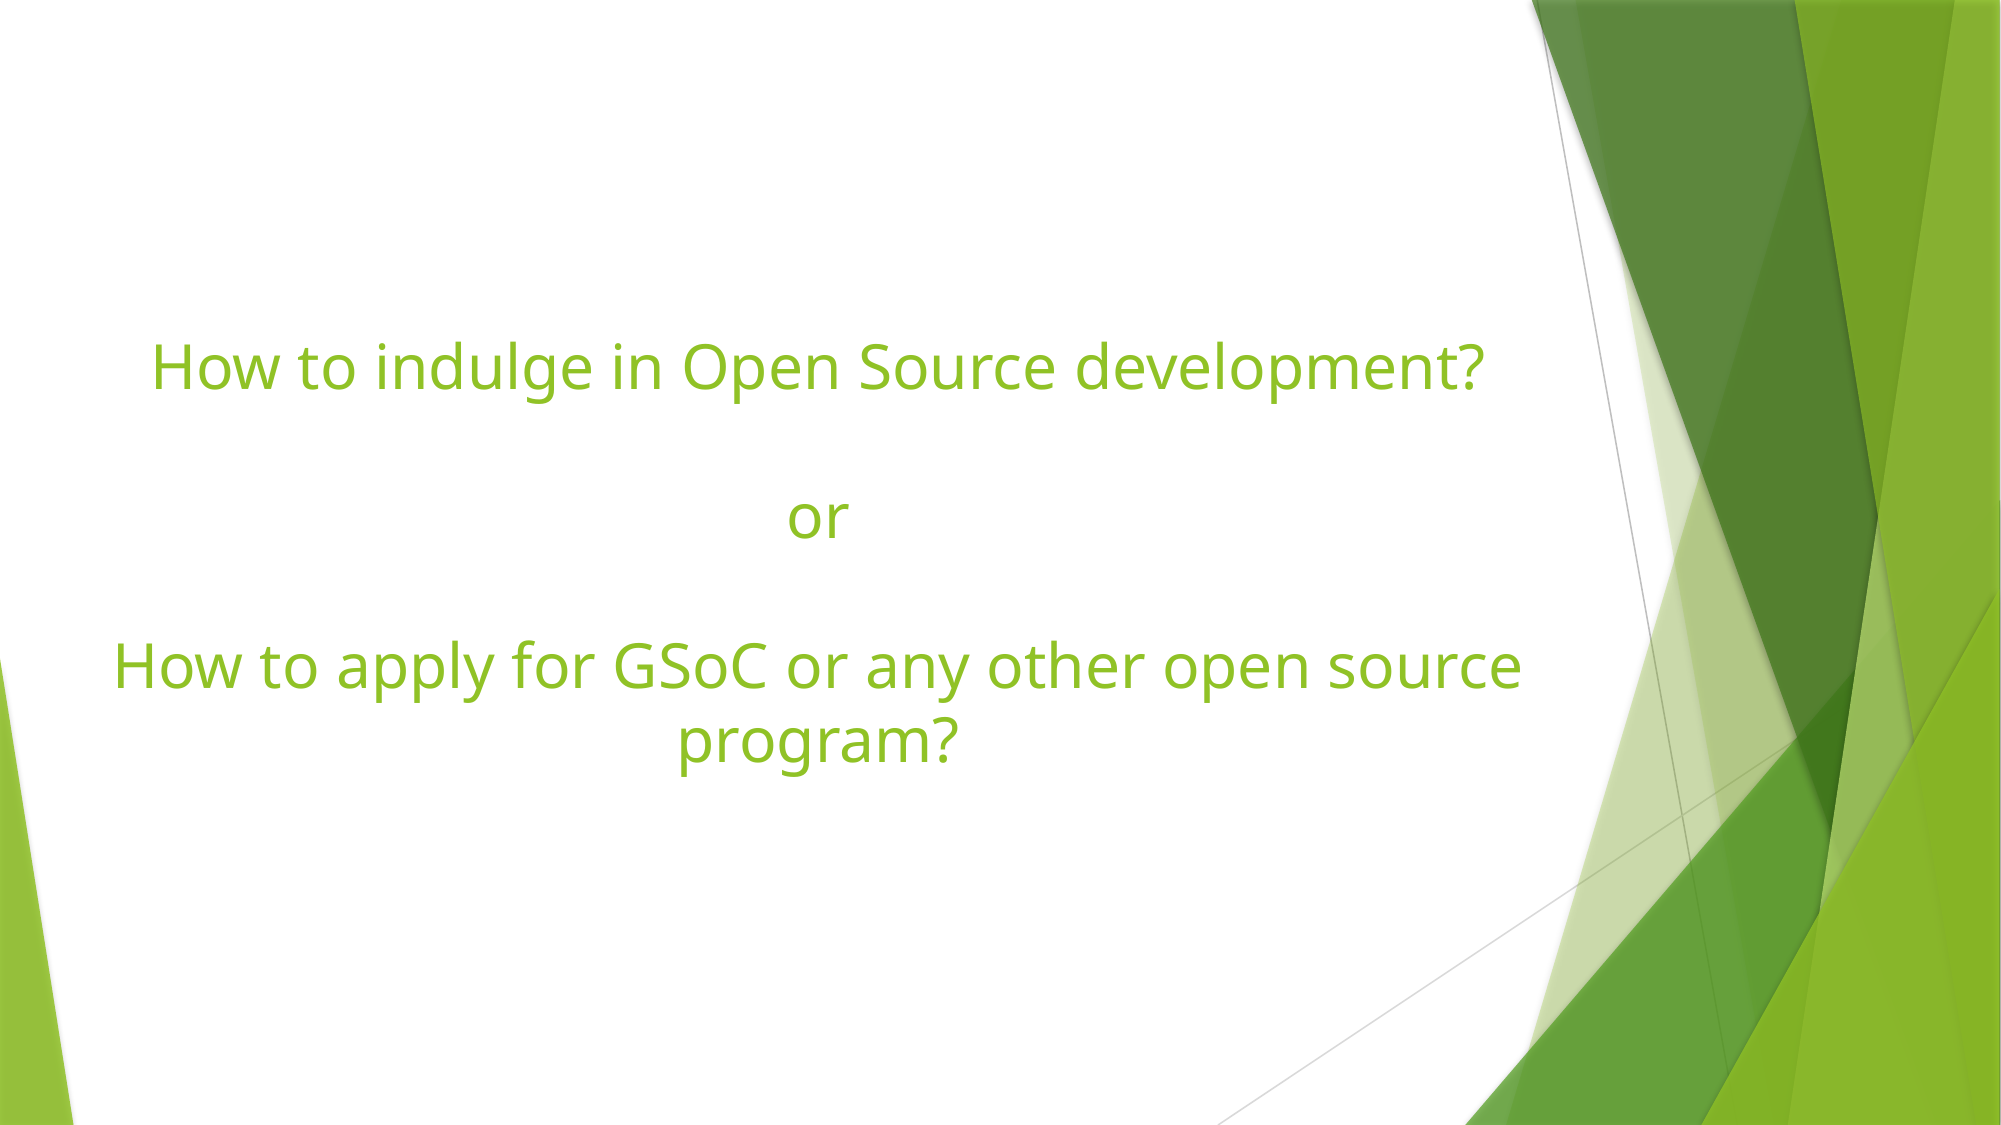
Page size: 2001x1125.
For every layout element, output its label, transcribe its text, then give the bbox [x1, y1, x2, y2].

title How to indulge in Open Source development? or How to apply for GSoC or any other open source program? [47, 319, 1589, 858]
